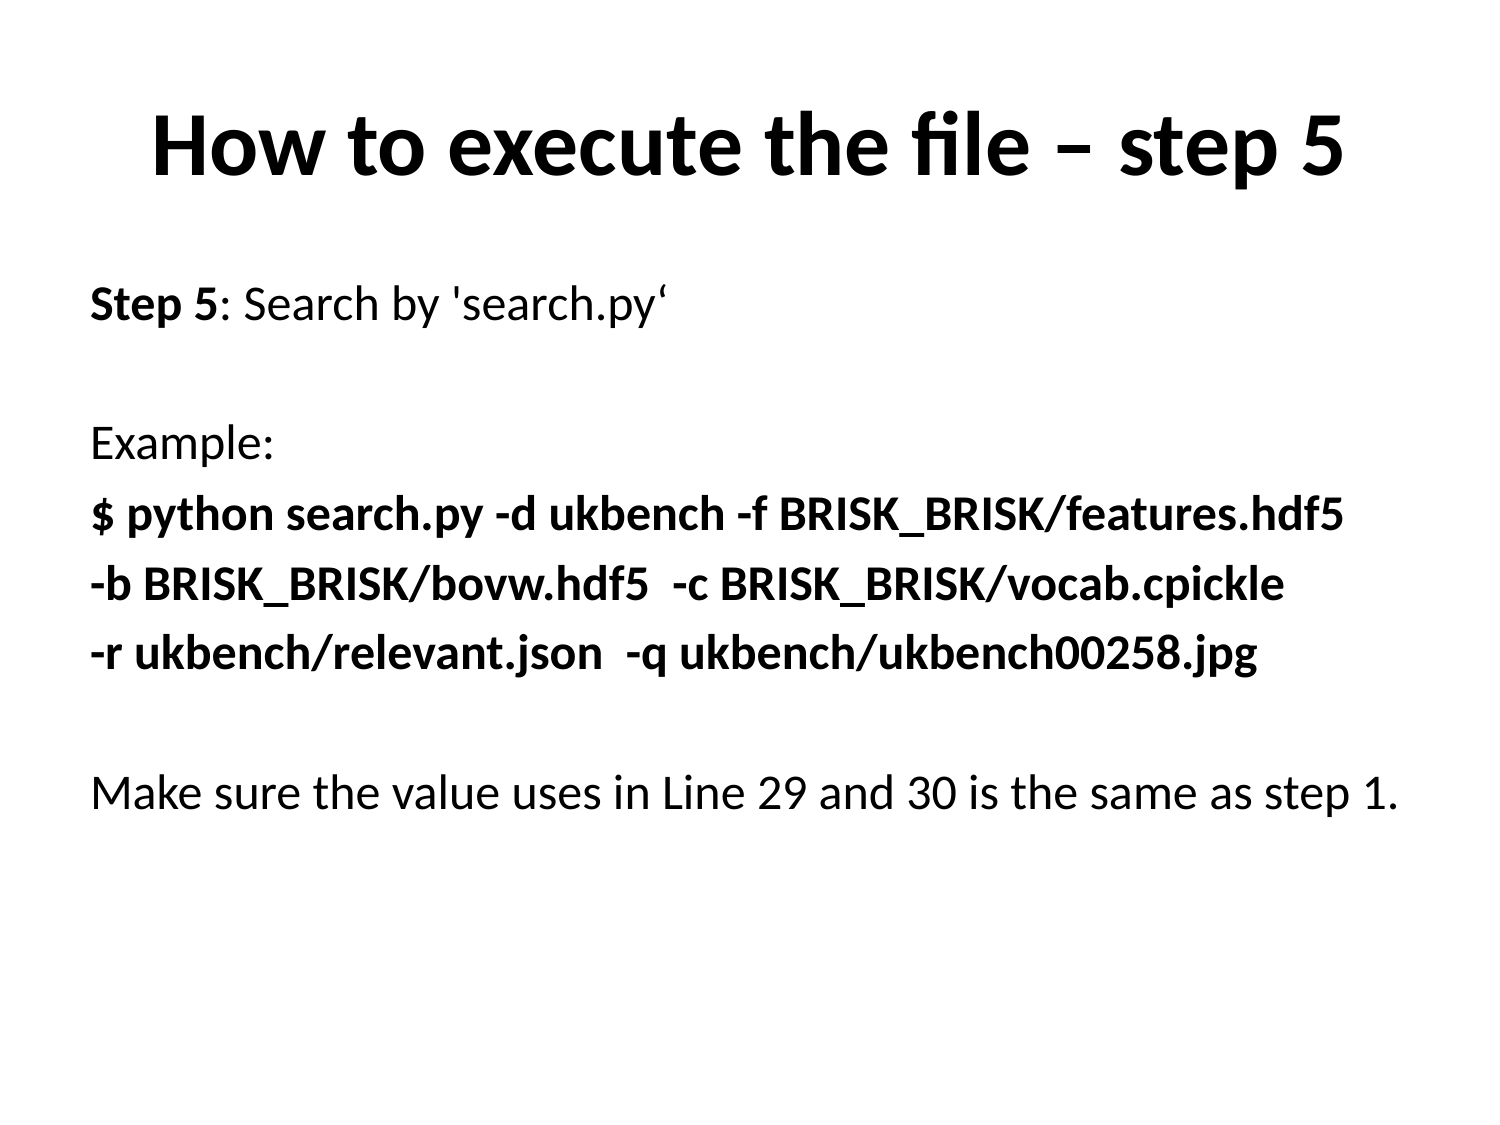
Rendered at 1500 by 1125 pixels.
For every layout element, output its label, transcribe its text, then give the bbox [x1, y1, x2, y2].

list Step 5: Search by 'search.py‘ Example: $ python search.py -d ukbench -f BRISK_BRISK/features.hdf5 -b BRISK_BRISK/bovw.hdf5 -c BRISK_BRISK/vocab.cpickle -r ukbench/relevant.json -q ukbench/ukbench00258.jpg Make sure the value uses in Line 29 and 30 is the same as step 1. [75, 262, 1425, 1005]
title How to execute the file – step 5 [75, 45, 1425, 233]
